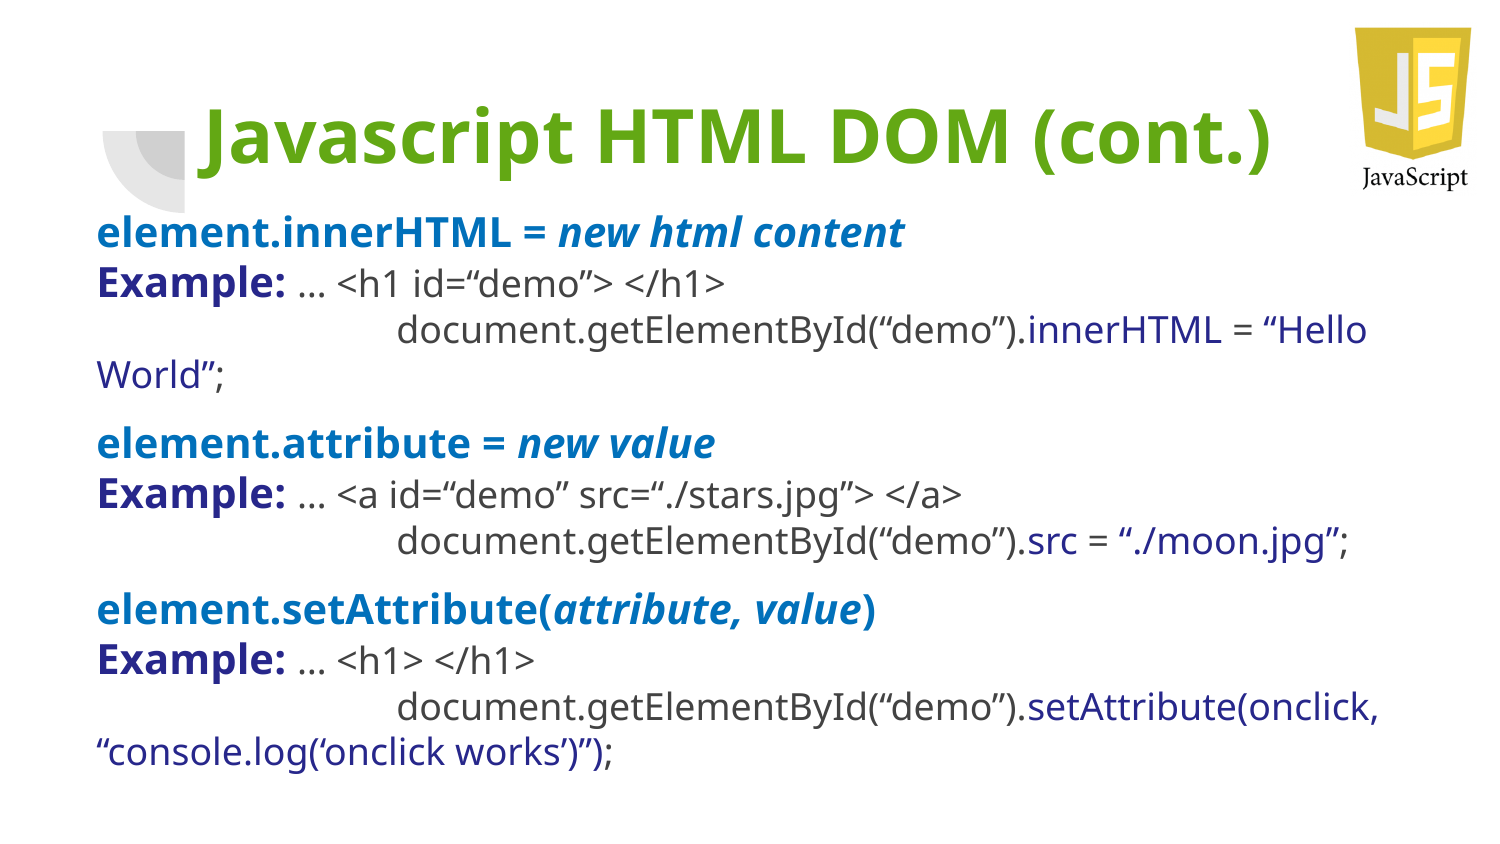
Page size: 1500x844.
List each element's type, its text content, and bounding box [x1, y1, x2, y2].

picture [1348, 22, 1477, 196]
title Javascript HTML DOM (cont.) [188, 73, 1343, 183]
title element.innerHTML = new html content Example: … <h1 id=“demo”> </h1> document.getElementById(“demo”).innerHTML = “Hello World”; element.attribute = new value Example: … <a id=“demo” src=“./stars.jpg”> </a> document.getElementById(“demo”).src = “./moon.jpg”; element.setAttribute(attribute, value) Example: … <h1> </h1> document.getElementById(“demo”).setAttribute(onclick, “console.log(‘onclick works’)”); [81, 190, 1424, 827]
